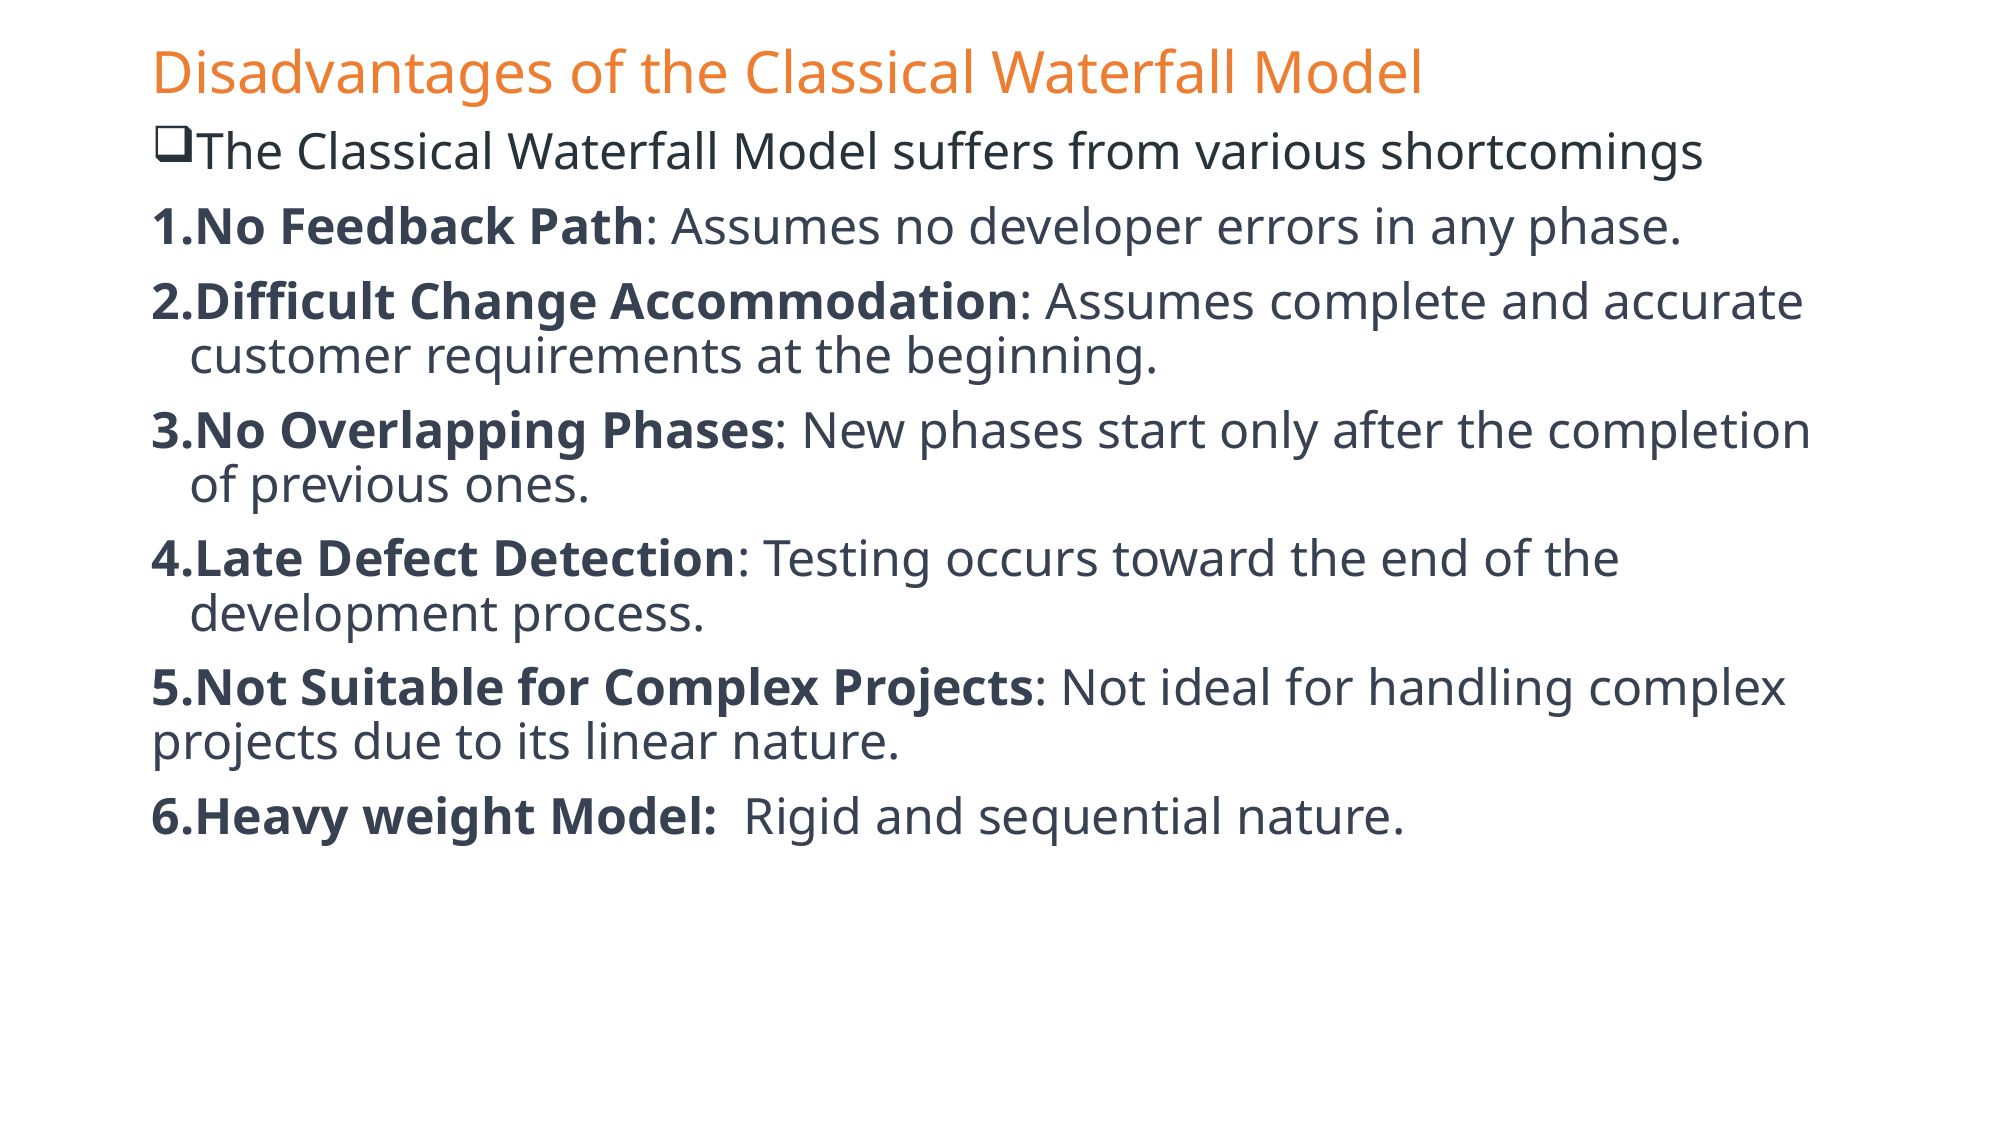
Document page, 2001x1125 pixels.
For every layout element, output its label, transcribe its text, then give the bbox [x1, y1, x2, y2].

title Disadvantages of the Classical Waterfall Model [136, 28, 1862, 119]
list The Classical Waterfall Model suffers from various shortcomings No Feedback Path: Assumes no developer errors in any phase. Difficult Change Accommodation: Assumes complete and accurate customer requirements at the beginning. No Overlapping Phases: New phases start only after the completion of previous ones. Late Defect Detection: Testing occurs toward the end of the development process. 5.Not Suitable for Complex Projects: Not ideal for handling complex projects due to its linear nature. 6.Heavy weight Model: Rigid and sequential nature. [136, 119, 1862, 1041]
